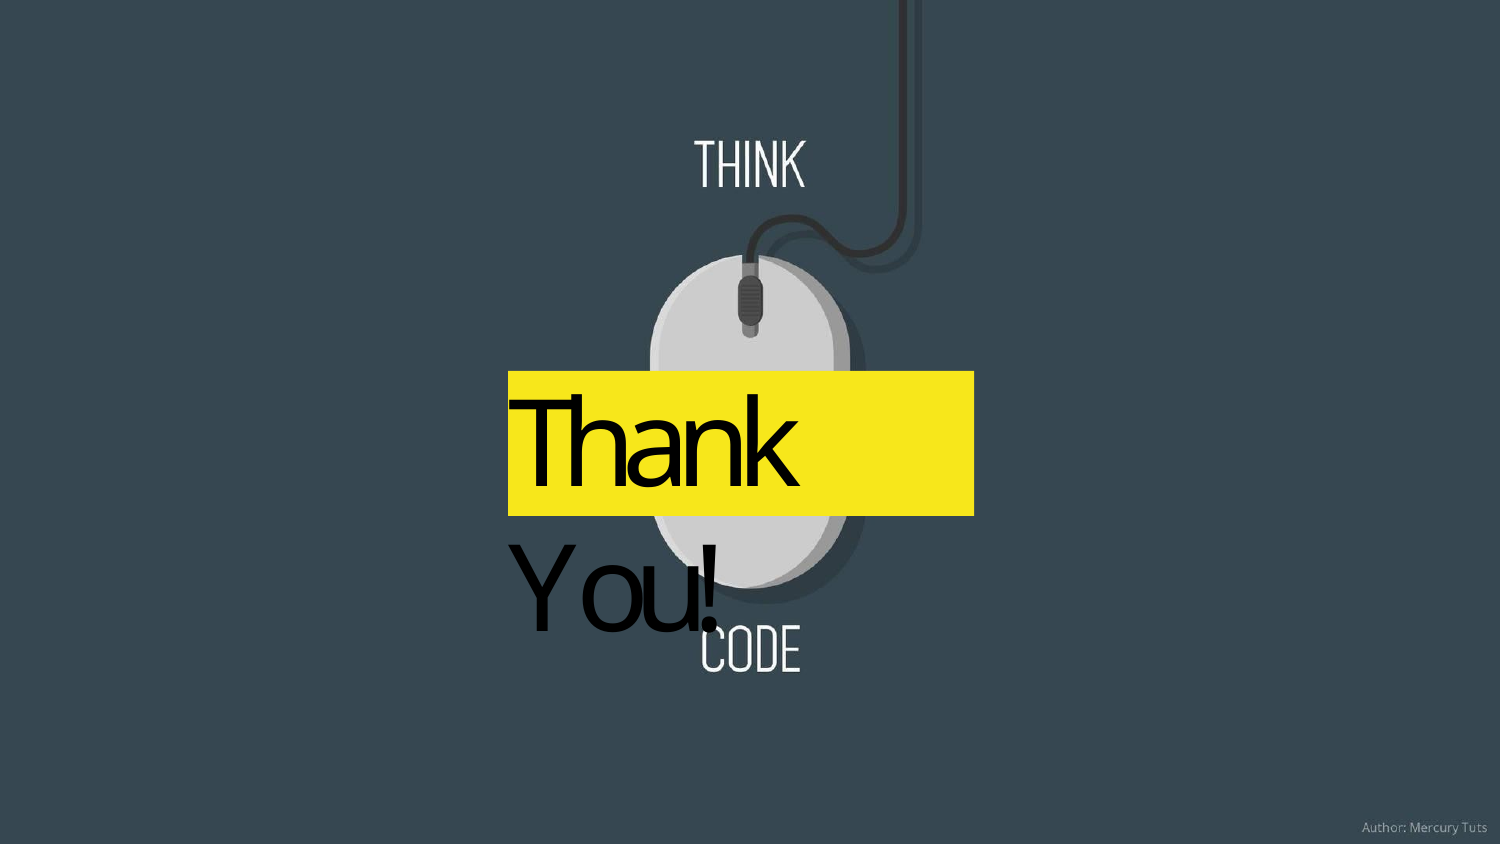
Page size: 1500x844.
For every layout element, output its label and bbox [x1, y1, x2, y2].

text_box [0, 0, 1500, 844]
